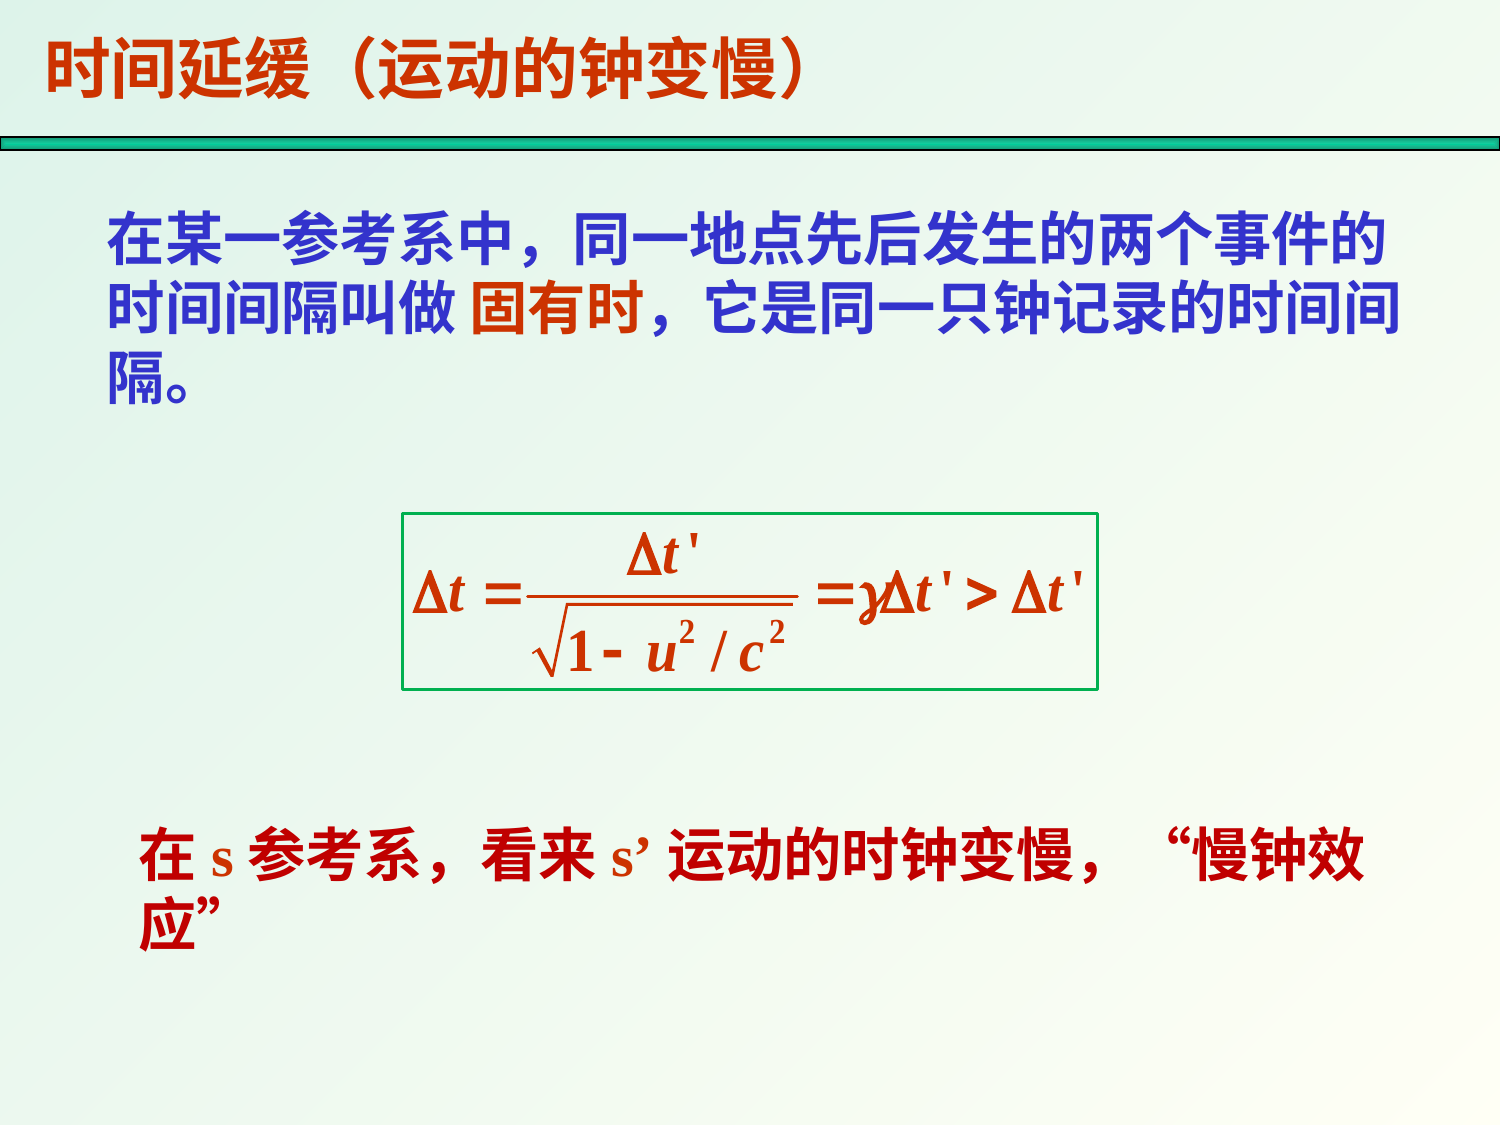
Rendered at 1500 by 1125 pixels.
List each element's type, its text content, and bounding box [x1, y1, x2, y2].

text_box 在s参考系，看来s’运动的时钟变慢，“慢钟效应” [123, 810, 1471, 966]
text_box [0, 137, 1500, 150]
text_box 时间延缓（运动的钟变慢） [29, 19, 1105, 115]
text_box 在某一参考系中，同一地点先后发生的两个事件的时间间隔叫做 固有时，它是同一只钟记录的时间间隔。 [92, 194, 1433, 419]
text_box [403, 514, 1097, 689]
